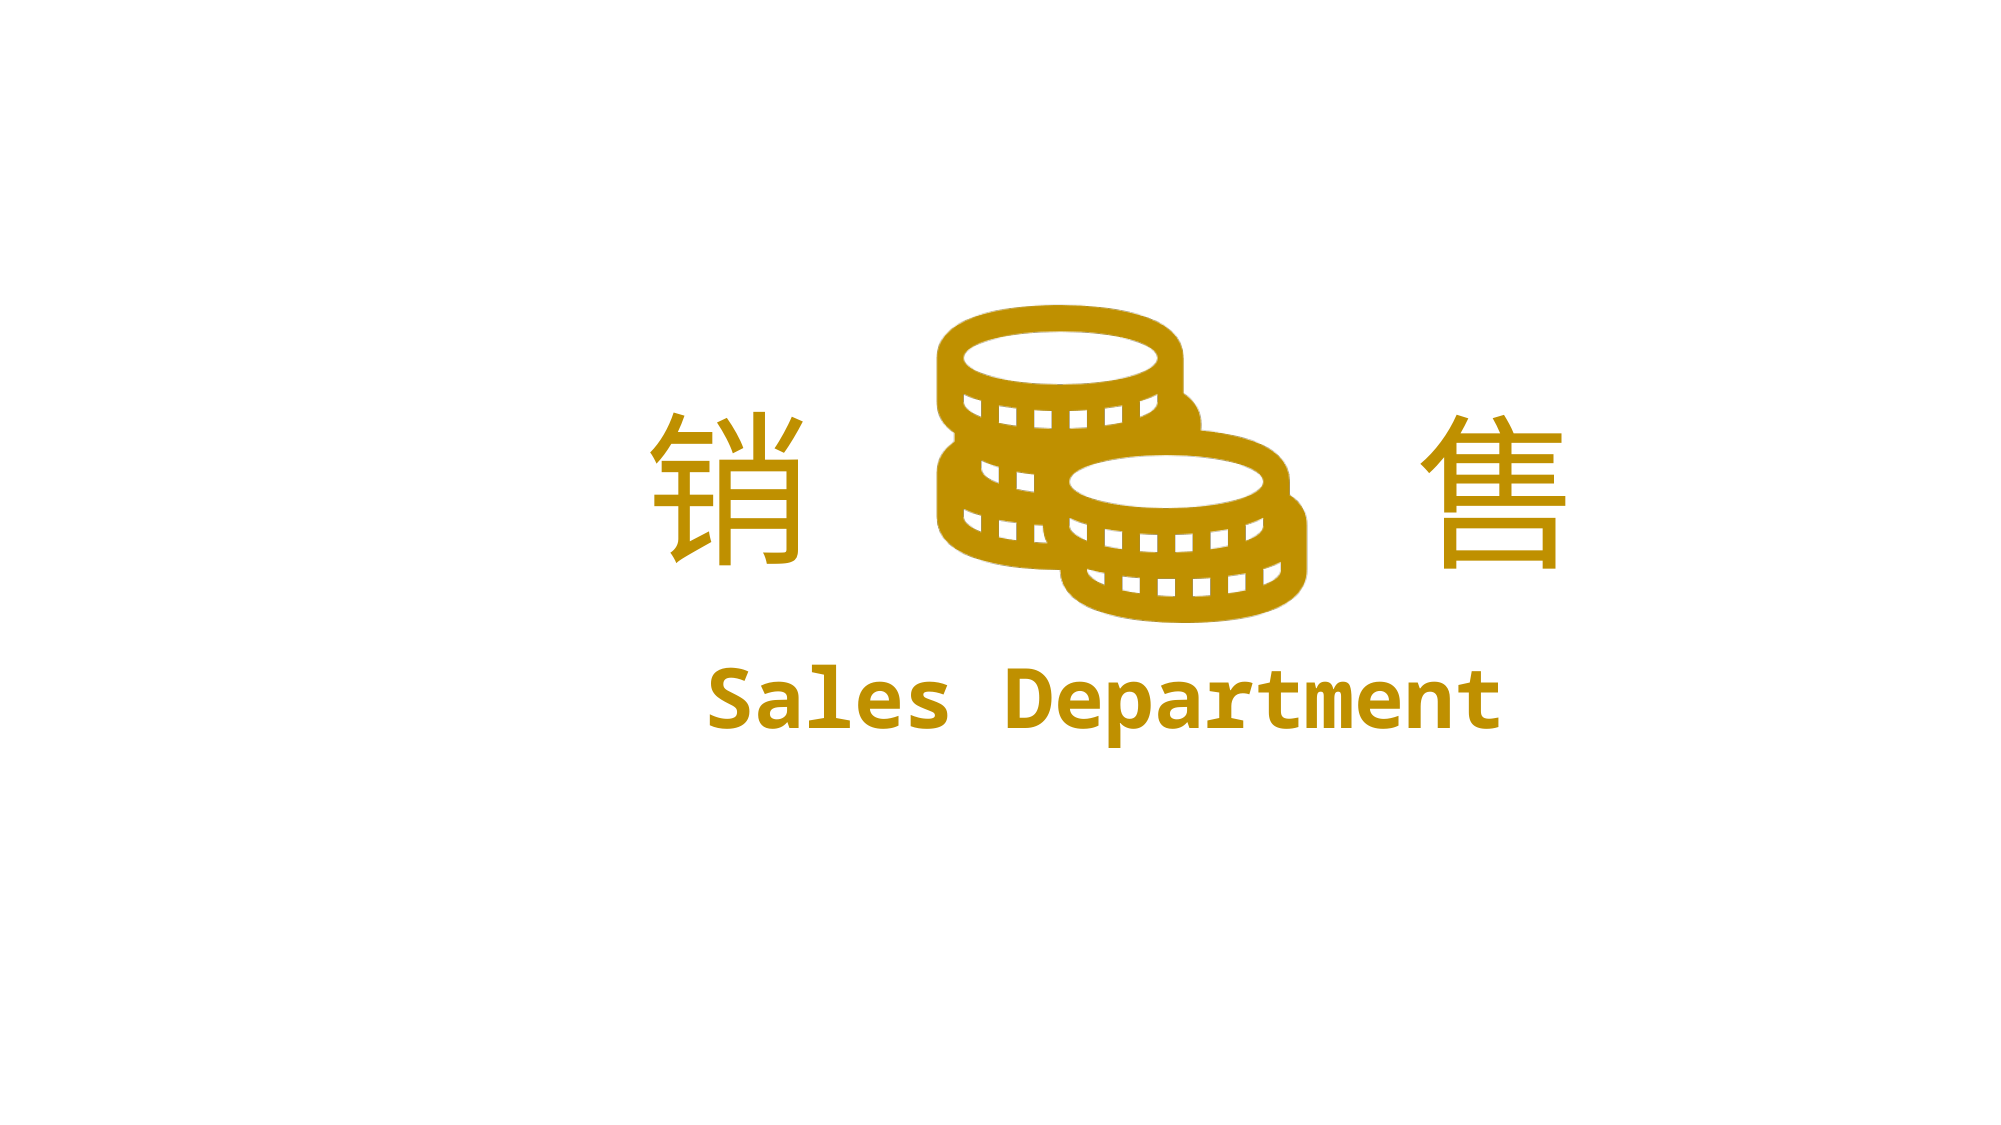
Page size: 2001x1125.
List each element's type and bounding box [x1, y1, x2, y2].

text_box [454, 224, 1772, 823]
